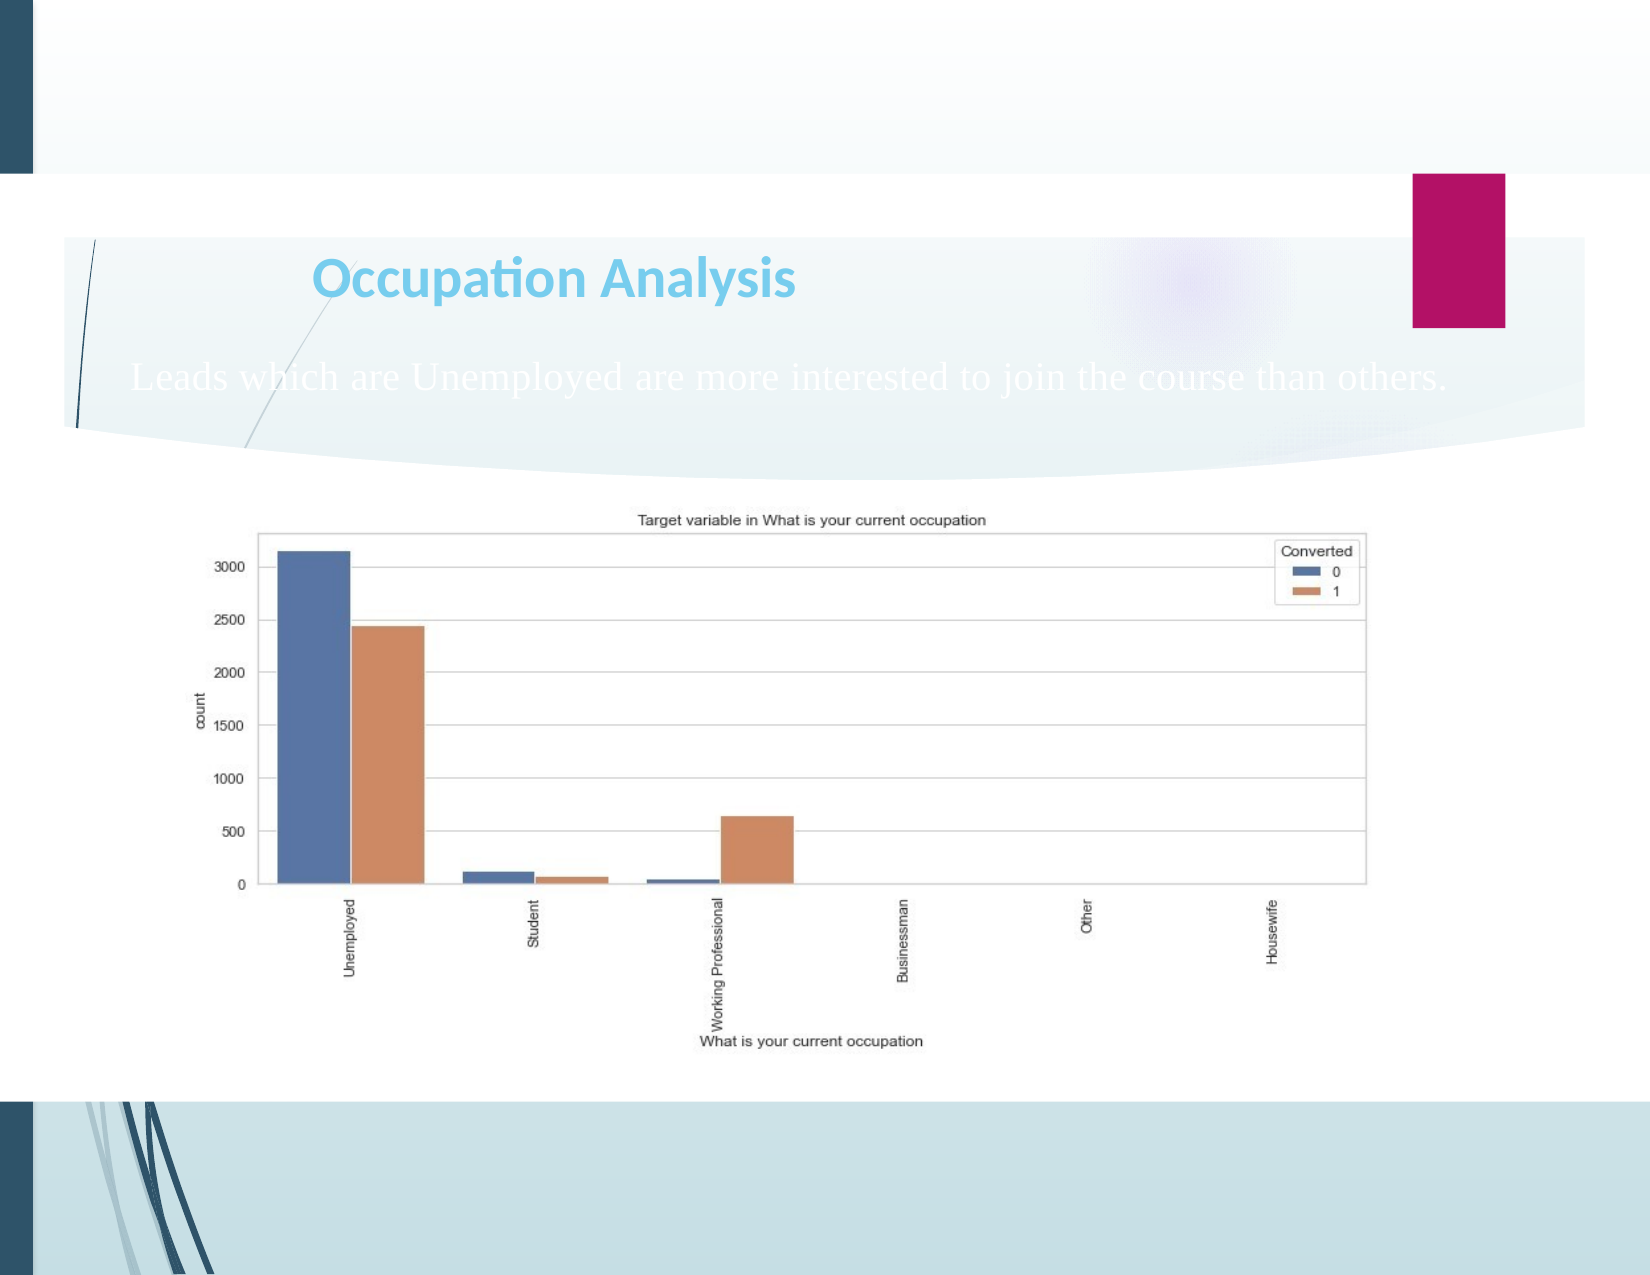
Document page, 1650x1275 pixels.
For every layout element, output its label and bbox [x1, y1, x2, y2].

text_box [0, 173, 1650, 1102]
picture [185, 506, 1376, 1058]
